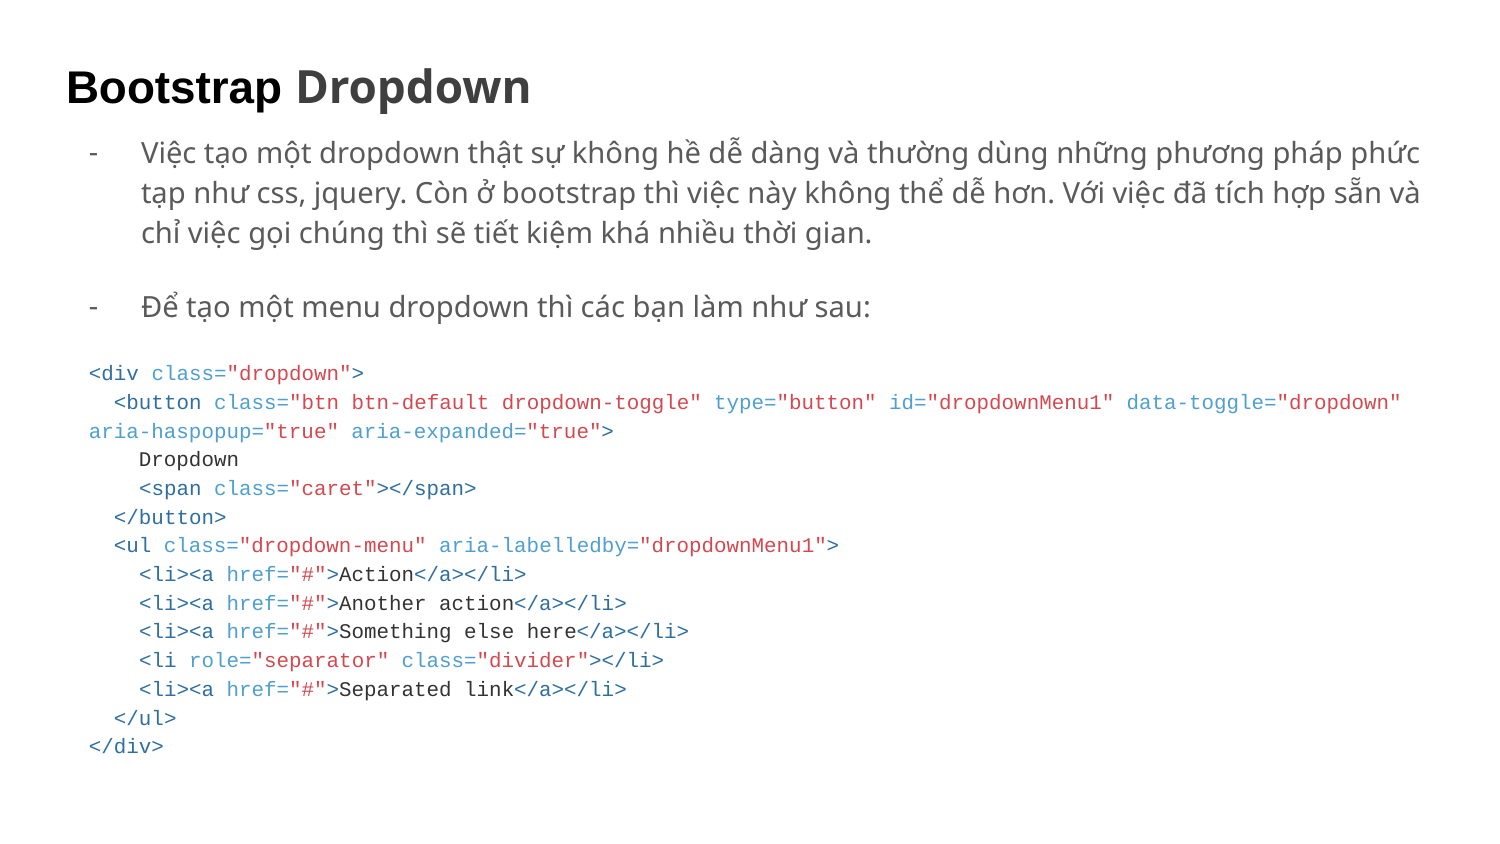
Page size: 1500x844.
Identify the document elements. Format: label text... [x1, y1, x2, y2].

list Bootstrap Dropdown Việc tạo một dropdown thật sự không hề dễ dàng và thường dùng những phương pháp phức tạp như css, jquery. Còn ở bootstrap thì việc này không thể dễ hơn. Với việc đã tích hợp sẵn và chỉ việc gọi chúng thì sẽ tiết kiệm khá nhiều thời gian. Để tạo một menu dropdown thì các bạn làm như sau: <div class="dropdown"> <button class="btn btn-default dropdown-toggle" type="button" id="dropdownMenu1" data-toggle="dropdown" aria-haspopup="true" aria-expanded="true"> Dropdown <span class="caret"></span> </button> <ul class="dropdown-menu" aria-labelledby="dropdownMenu1"> <li><a href="#">Action</a></li> <li><a href="#">Another action</a></li> <li><a href="#">Something else here</a></li> <li role="separator" class="divider"></li> <li><a href="#">Separated link</a></li> </ul> </div> [51, 14, 1449, 806]
